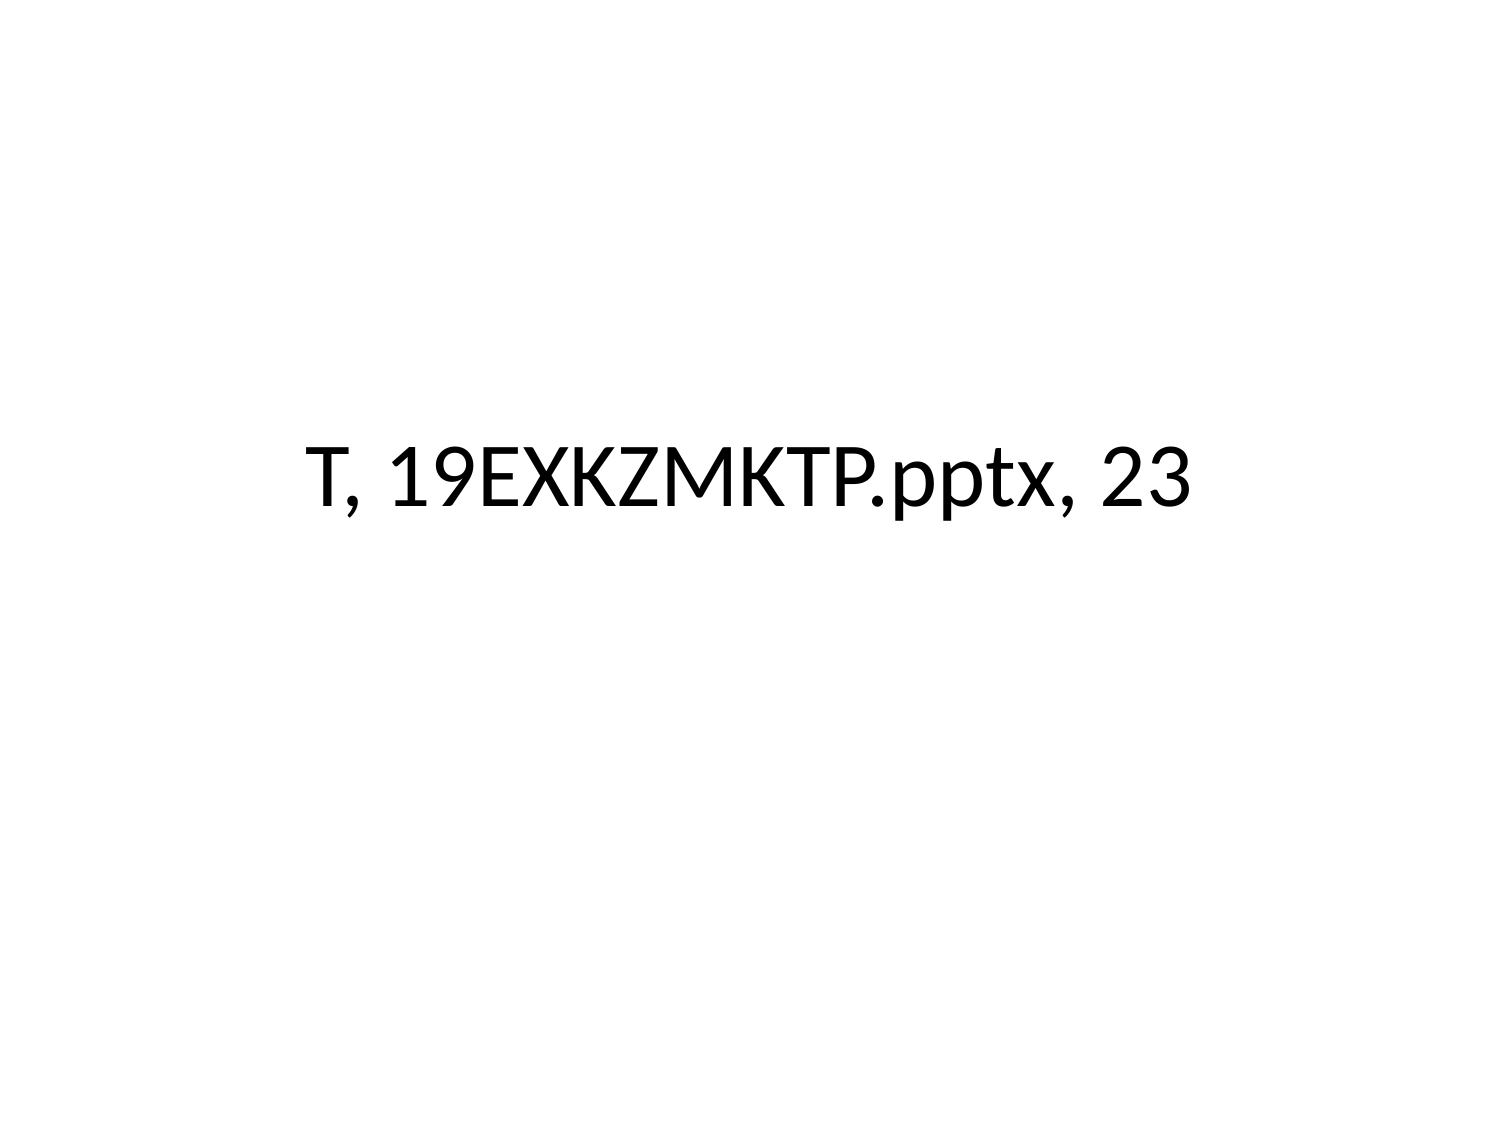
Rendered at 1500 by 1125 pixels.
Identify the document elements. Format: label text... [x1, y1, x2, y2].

title T, 19EXKZMKTP.pptx, 23 [112, 349, 1388, 591]
